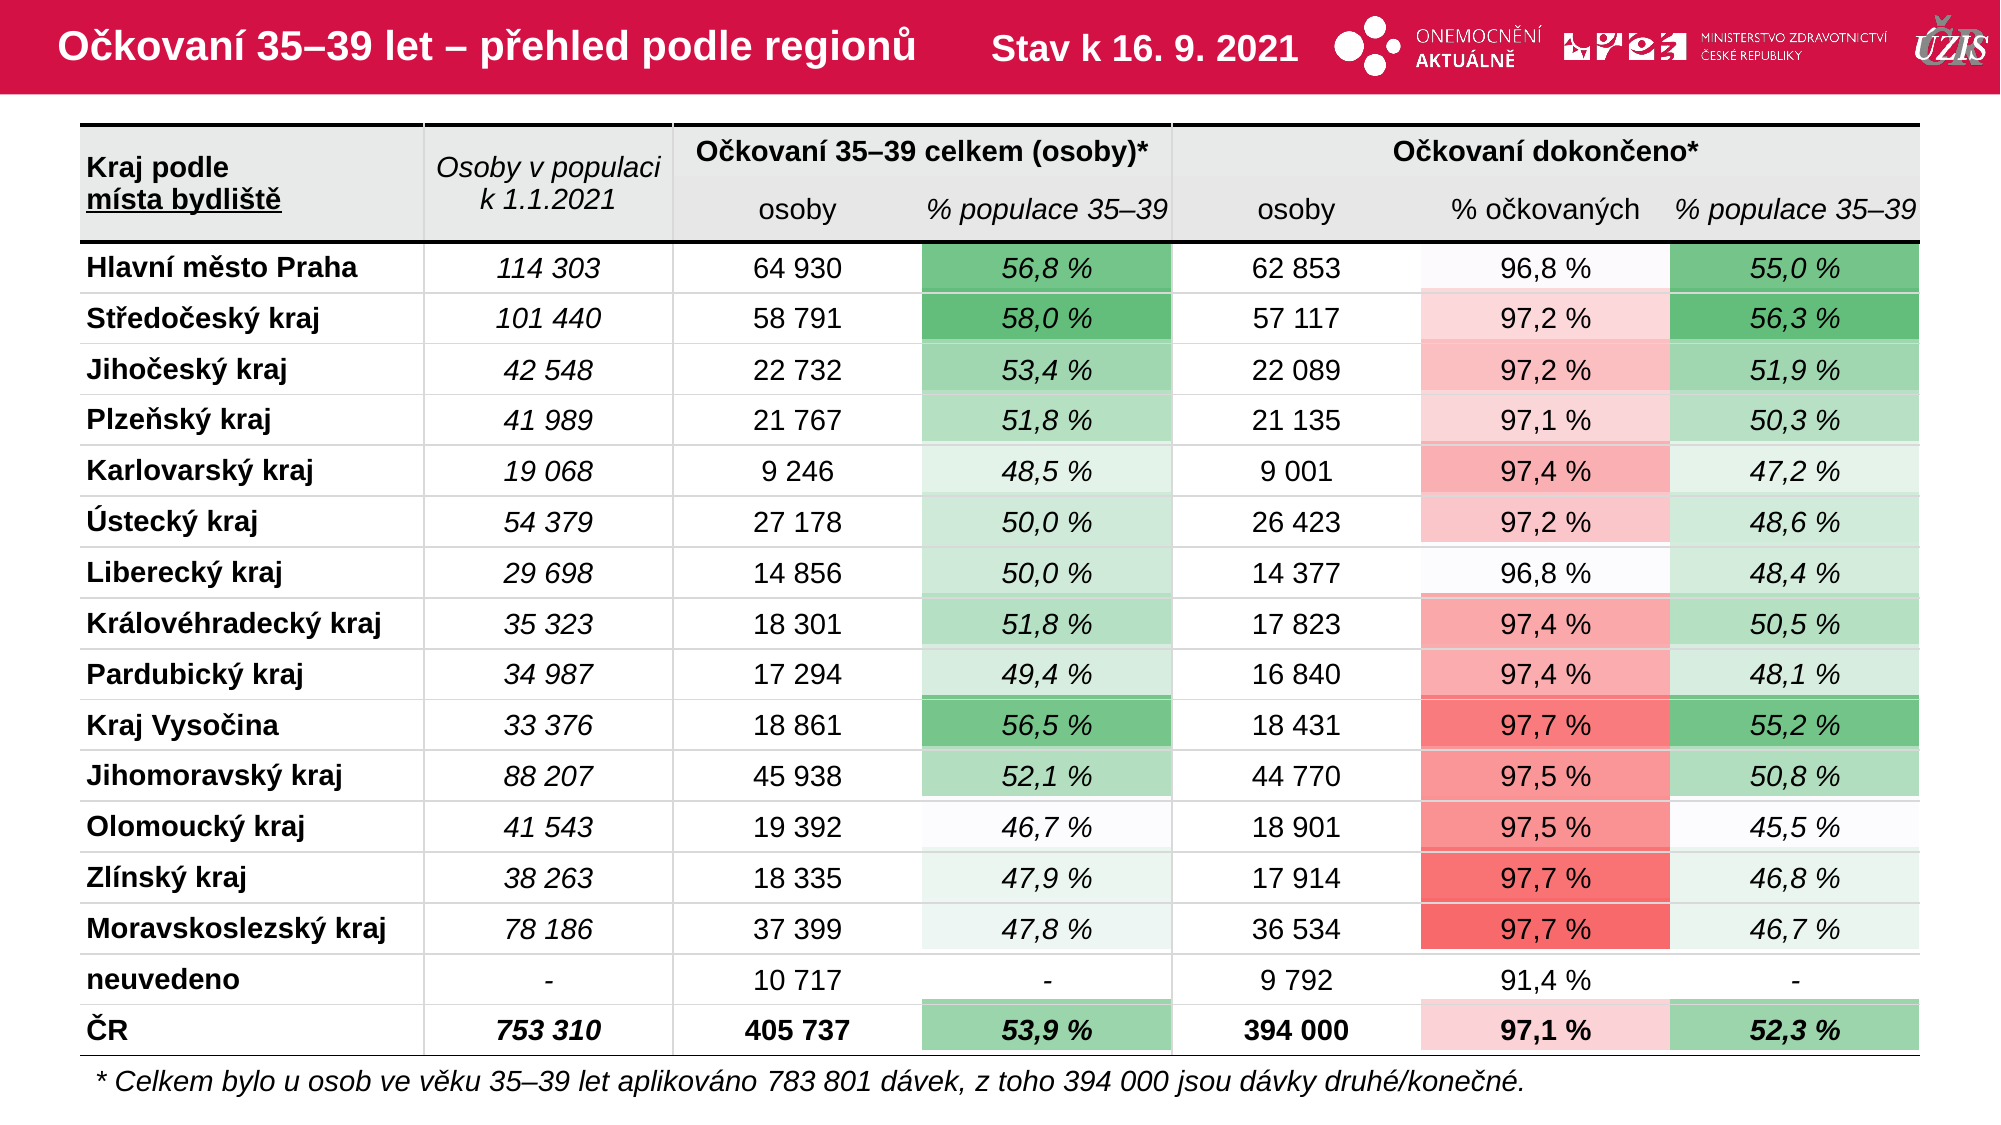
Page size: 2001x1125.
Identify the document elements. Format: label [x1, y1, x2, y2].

table_cell [674, 802, 1171, 851]
table_cell [80, 650, 423, 699]
table_cell [1173, 650, 1920, 699]
table_cell [674, 497, 1171, 546]
table_cell [80, 1005, 423, 1055]
text_box [80, 1055, 1871, 1105]
table_cell [674, 599, 1171, 648]
picture [1421, 16, 1542, 76]
picture [1915, 15, 1989, 66]
table_cell [425, 853, 672, 902]
table_cell [80, 446, 423, 495]
table_cell [80, 853, 423, 902]
table_cell [1173, 548, 1920, 597]
table_cell [674, 294, 1171, 343]
table_cell [674, 548, 1171, 597]
table_cell [674, 904, 1171, 953]
table_cell [80, 751, 423, 800]
table_cell [674, 955, 1171, 1004]
table_cell [425, 344, 672, 394]
table_cell [1173, 344, 1920, 394]
table_header [674, 127, 1171, 176]
table_cell [80, 904, 423, 953]
table_cell [80, 802, 423, 851]
table_cell [674, 1005, 1171, 1055]
table_cell [80, 955, 423, 1004]
table_header [425, 127, 672, 240]
table_cell [674, 650, 1171, 699]
table_cell [1173, 599, 1920, 648]
table_cell [1173, 294, 1920, 343]
table_cell [80, 700, 423, 749]
table_cell [80, 294, 423, 343]
table_header [80, 127, 423, 240]
table_cell [425, 751, 672, 800]
table_cell [1173, 955, 1920, 1004]
table_cell [80, 244, 423, 292]
table_cell [1173, 751, 1920, 800]
table_cell [674, 244, 1171, 292]
table_cell [1173, 853, 1920, 902]
table_cell [1173, 497, 1920, 546]
table_cell [425, 395, 672, 444]
table_cell [425, 904, 672, 953]
table_cell [425, 446, 672, 495]
table_cell [425, 802, 672, 851]
table_cell [80, 548, 423, 597]
table_cell [425, 548, 672, 597]
table_cell [674, 853, 1171, 902]
table_header [1173, 127, 1920, 176]
table_cell [674, 446, 1171, 495]
table_cell [1173, 176, 1920, 240]
title [42, 0, 1262, 95]
table_cell [674, 751, 1171, 800]
table_cell [425, 497, 672, 546]
picture [1563, 31, 1888, 60]
table_cell [1173, 1005, 1920, 1055]
table_cell [80, 599, 423, 648]
table_cell [80, 344, 423, 394]
table_cell [425, 294, 672, 343]
table_cell [674, 395, 1171, 444]
table_cell [1173, 244, 1920, 292]
table_cell [425, 1005, 672, 1055]
text_box [976, 16, 1421, 77]
table_cell [674, 700, 1171, 749]
table_cell [425, 244, 672, 292]
table_cell [674, 344, 1171, 394]
table_cell [1173, 395, 1920, 444]
table_cell [425, 955, 672, 1004]
table_cell [1173, 904, 1920, 953]
table_cell [425, 599, 672, 648]
table_cell [80, 395, 423, 444]
table_cell [1173, 446, 1920, 495]
table_cell [425, 650, 672, 699]
table_cell [1173, 802, 1920, 851]
table_cell [1173, 700, 1920, 749]
table_cell [674, 176, 1171, 240]
table_cell [425, 700, 672, 749]
table_cell [80, 497, 423, 546]
